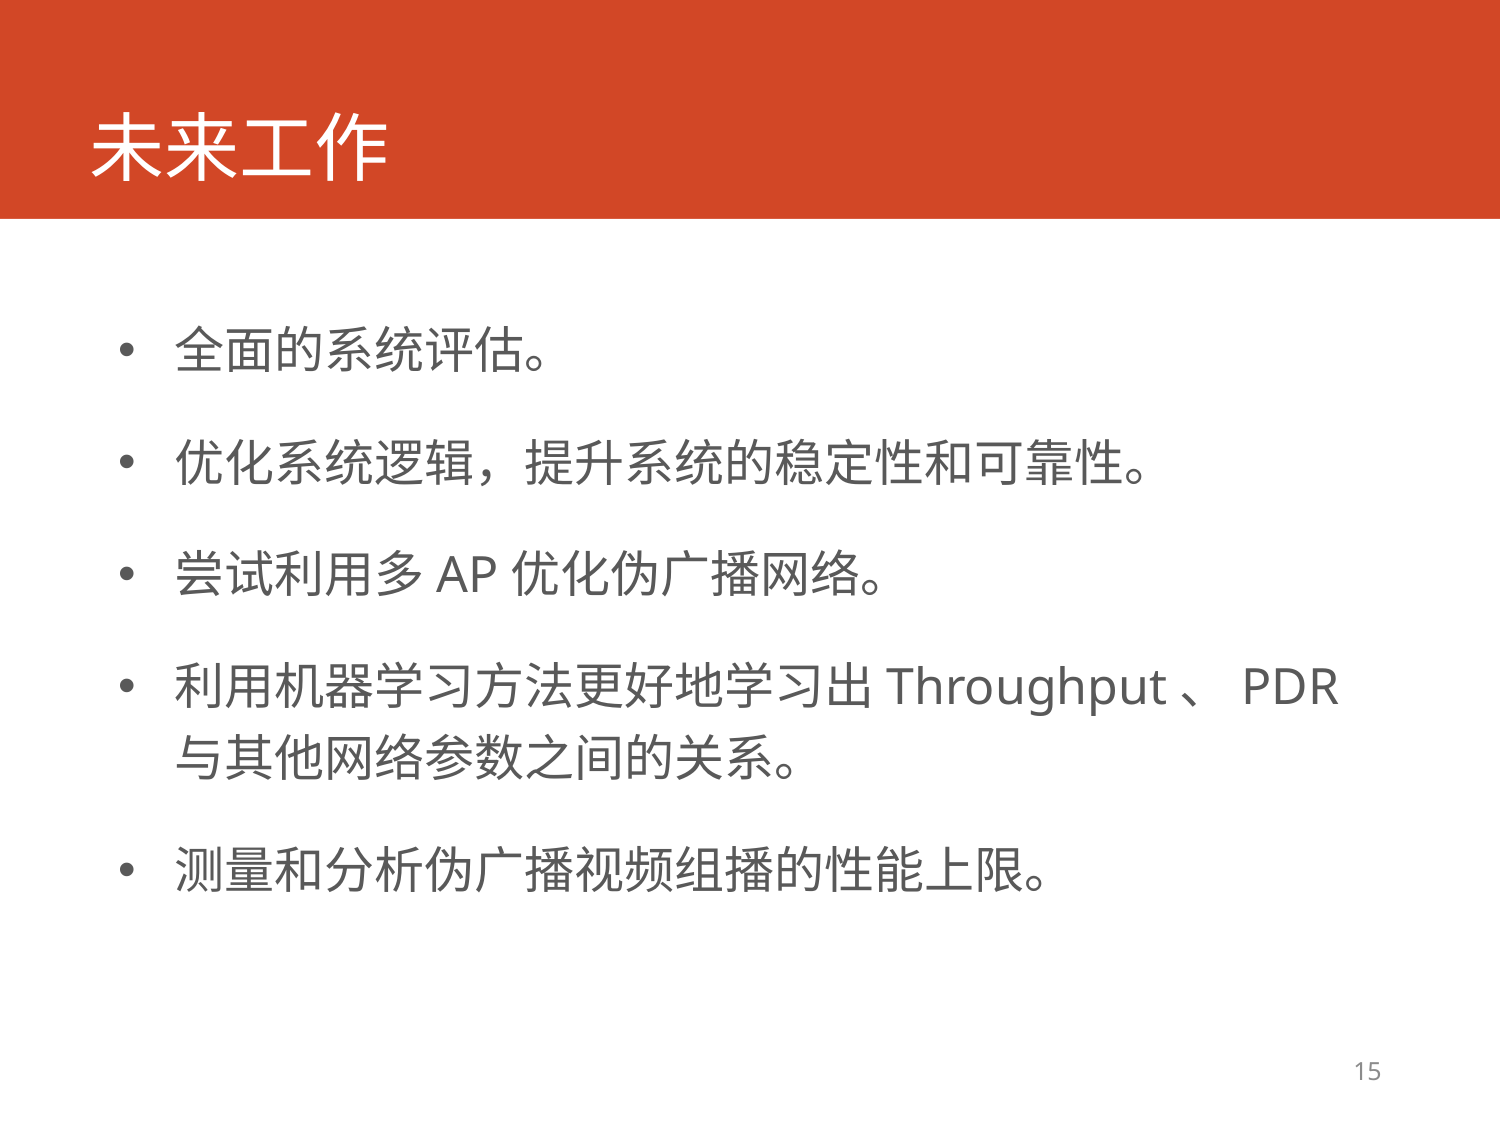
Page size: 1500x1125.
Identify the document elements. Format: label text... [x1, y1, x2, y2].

slide_number 15 [993, 1042, 1397, 1103]
title 未来工作 [74, 0, 1397, 199]
list 全面的系统评估。 优化系统逻辑，提升系统的稳定性和可靠性。 尝试利用多AP优化伪广播网络。 利用机器学习方法更好地学习出Throughput、PDR与其他网络参数之间的关系。 测量和分析伪广播视频组播的性能上限。 [103, 299, 1397, 1014]
